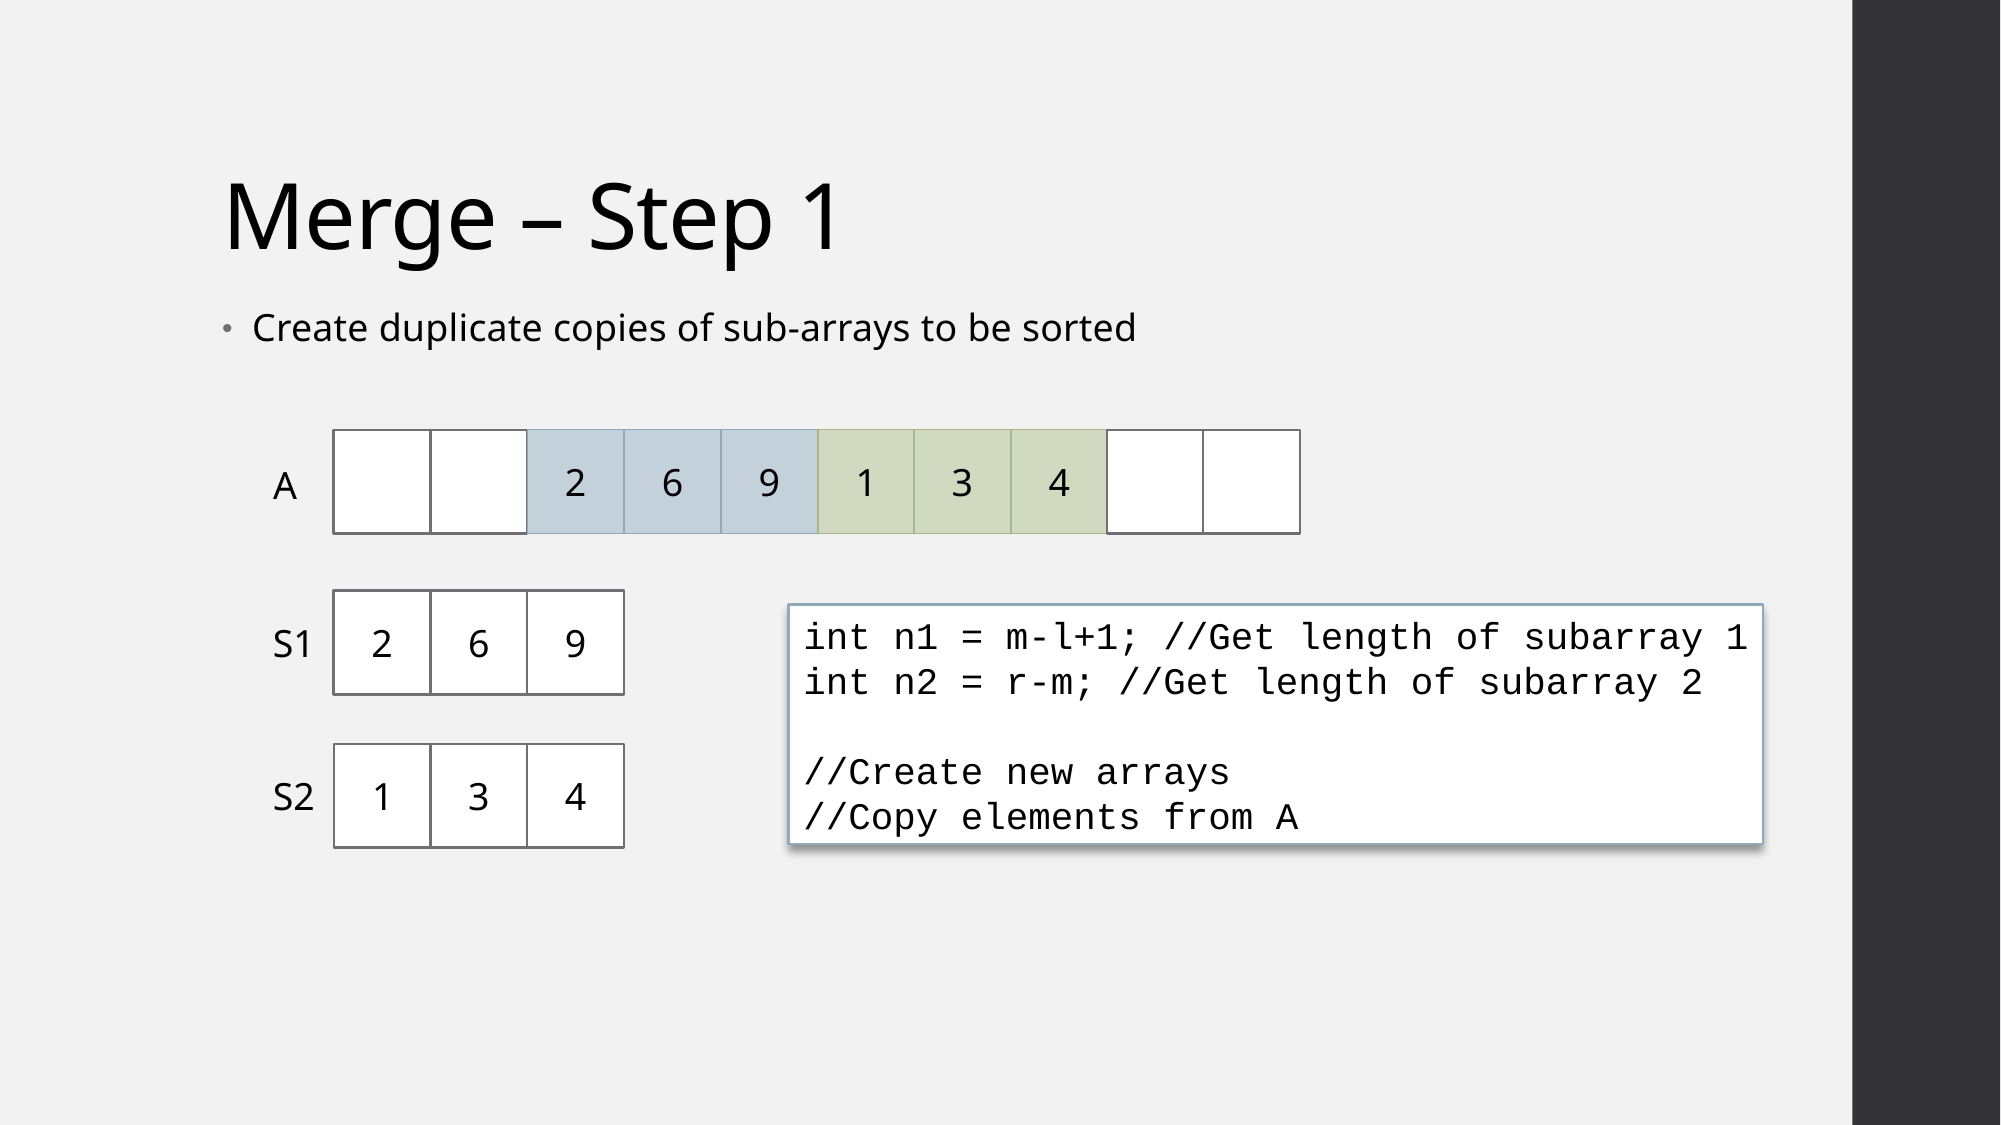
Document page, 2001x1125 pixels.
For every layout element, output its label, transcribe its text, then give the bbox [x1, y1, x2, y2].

text_box 4 [1010, 429, 1106, 534]
title Merge – Step 1 [206, 60, 1797, 278]
text_box [332, 429, 429, 535]
text_box int n1 = m-l+1; //Get length of subarray 1 int n2 = r-m; //Get length of subarray 2 //Create new arrays //Copy elements from A [787, 603, 1764, 845]
list Create duplicate copies of sub-arrays to be sorted [206, 299, 1617, 1014]
text_box 3 [429, 743, 526, 849]
text_box 2 [527, 429, 623, 534]
text_box 1 [333, 743, 429, 849]
text_box 2 [332, 589, 429, 696]
text_box 6 [623, 429, 720, 534]
text_box [429, 429, 528, 535]
text_box S1 [258, 612, 330, 672]
text_box S2 [258, 765, 330, 826]
text_box 4 [526, 743, 625, 849]
text_box [1106, 429, 1202, 535]
text_box 9 [526, 589, 625, 696]
text_box [1202, 429, 1301, 535]
text_box 3 [913, 429, 1010, 534]
text_box 9 [720, 429, 817, 534]
text_box A [258, 454, 313, 515]
text_box 1 [817, 429, 913, 534]
text_box 6 [429, 589, 526, 696]
